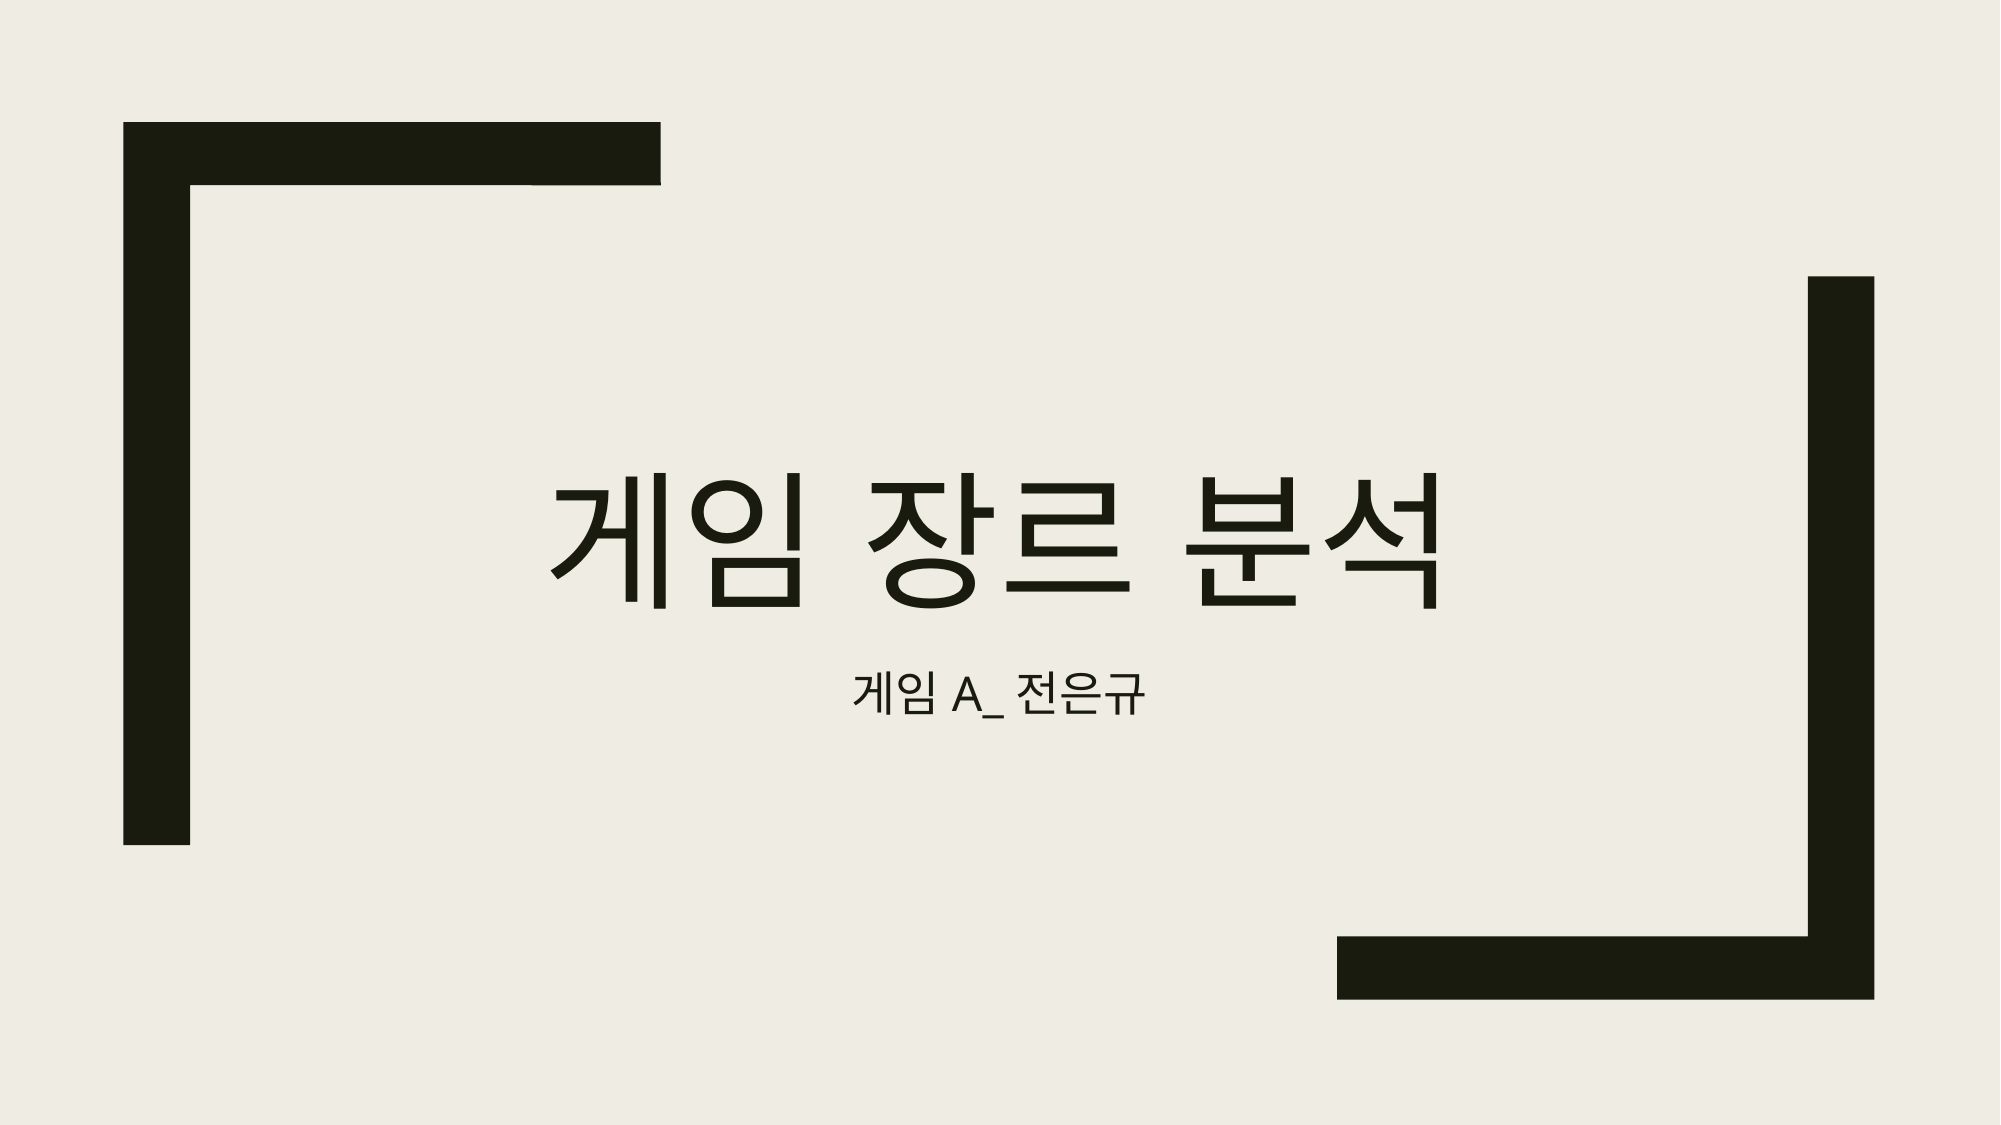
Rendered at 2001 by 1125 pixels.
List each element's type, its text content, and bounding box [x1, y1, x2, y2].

subtitle 게임A_전은규 [439, 649, 1561, 828]
title 게임 장르 분석 [314, 293, 1686, 638]
